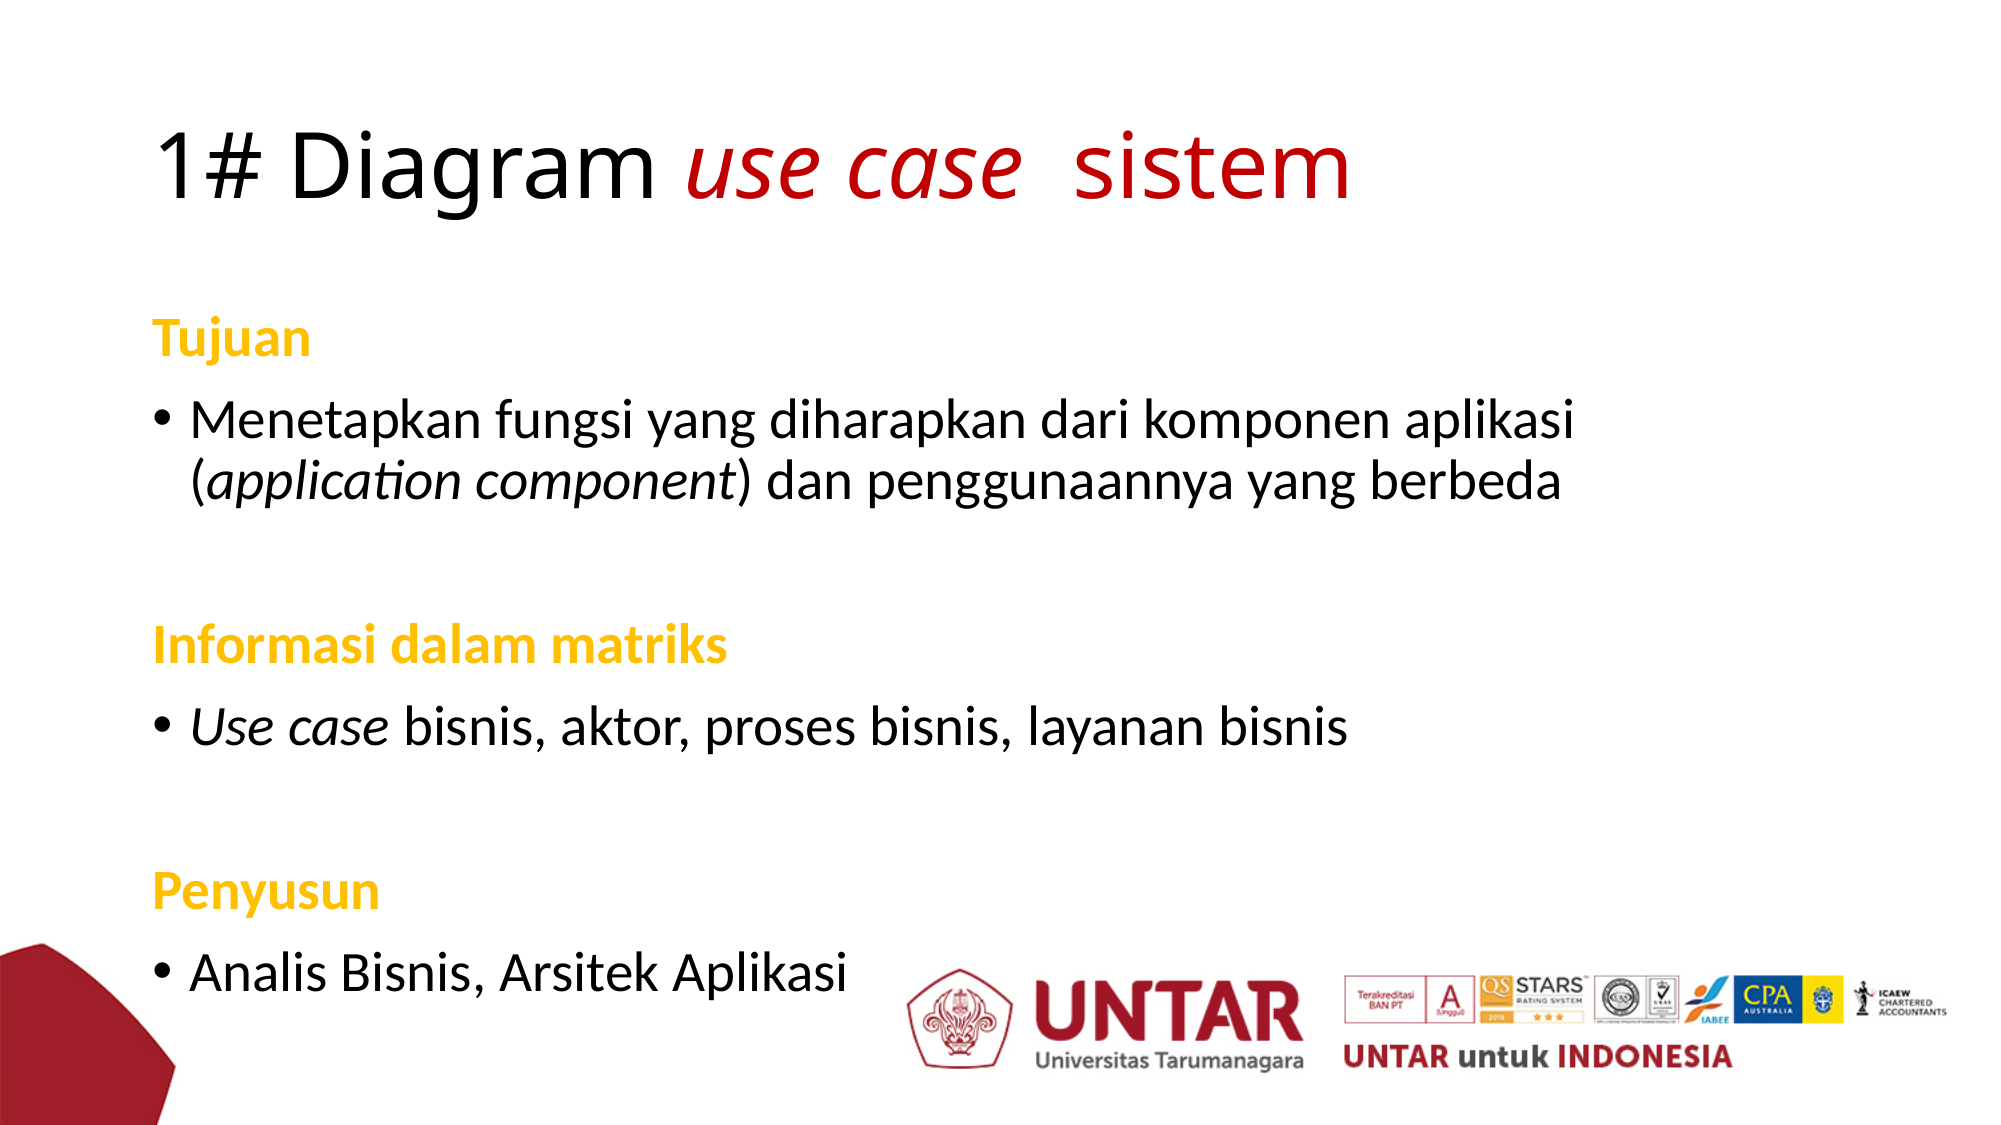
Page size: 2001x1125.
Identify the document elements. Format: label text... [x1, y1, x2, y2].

title 1# Diagram use case sistem [137, 59, 1863, 278]
picture [0, 0, 2001, 1125]
list Tujuan Menetapkan fungsi yang diharapkan dari komponen aplikasi (application component) dan penggunaannya yang berbeda Informasi dalam matriks Use case bisnis, aktor, proses bisnis, layanan bisnis Penyusun Analis Bisnis, Arsitek Aplikasi [137, 299, 1863, 1014]
